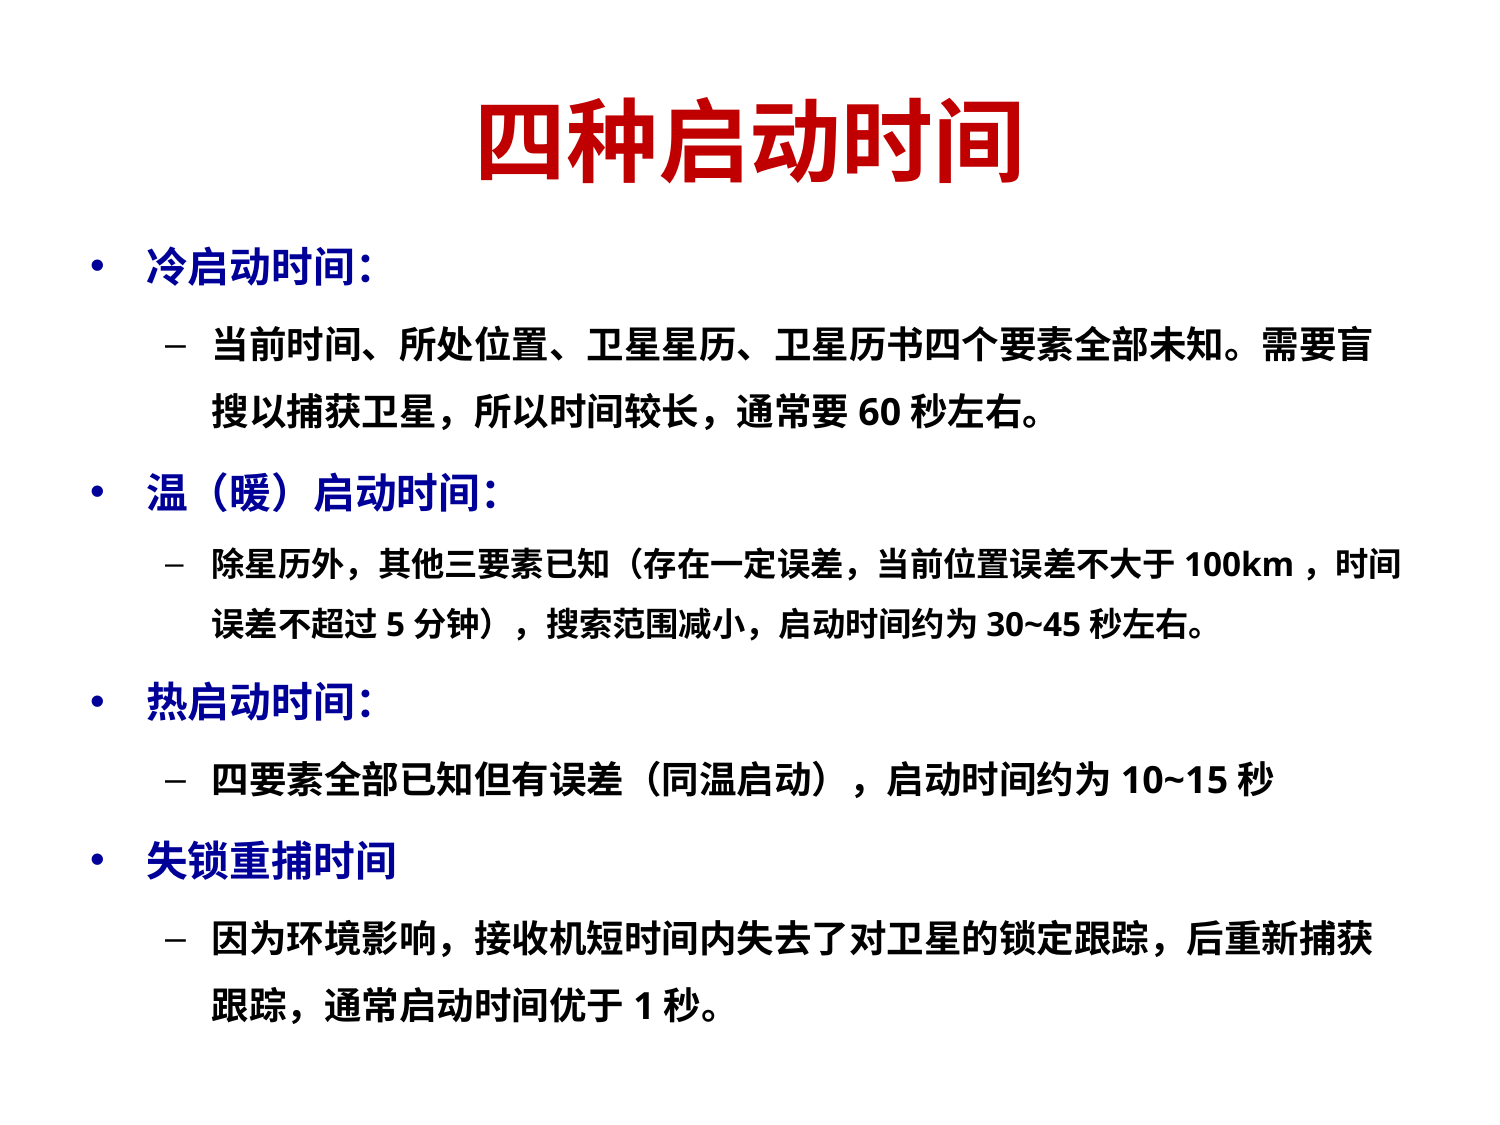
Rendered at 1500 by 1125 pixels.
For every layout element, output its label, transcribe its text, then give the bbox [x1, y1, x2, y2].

list 冷启动时间： 当前时间、所处位置、卫星星历、卫星历书四个要素全部未知。需要盲搜以捕获卫星，所以时间较长，通常要60秒左右。 温（暖）启动时间： 除星历外，其他三要素已知（存在一定误差，当前位置误差不大于100km，时间误差不超过5分钟），搜索范围减小，启动时间约为30~45秒左右。 热启动时间： 四要素全部已知但有误差（同温启动），启动时间约为10~15秒 失锁重捕时间 因为环境影响，接收机短时间内失去了对卫星的锁定跟踪，后重新捕获跟踪，通常启动时间优于1秒。 [75, 208, 1425, 951]
title 四种启动时间 [75, 45, 1425, 208]
